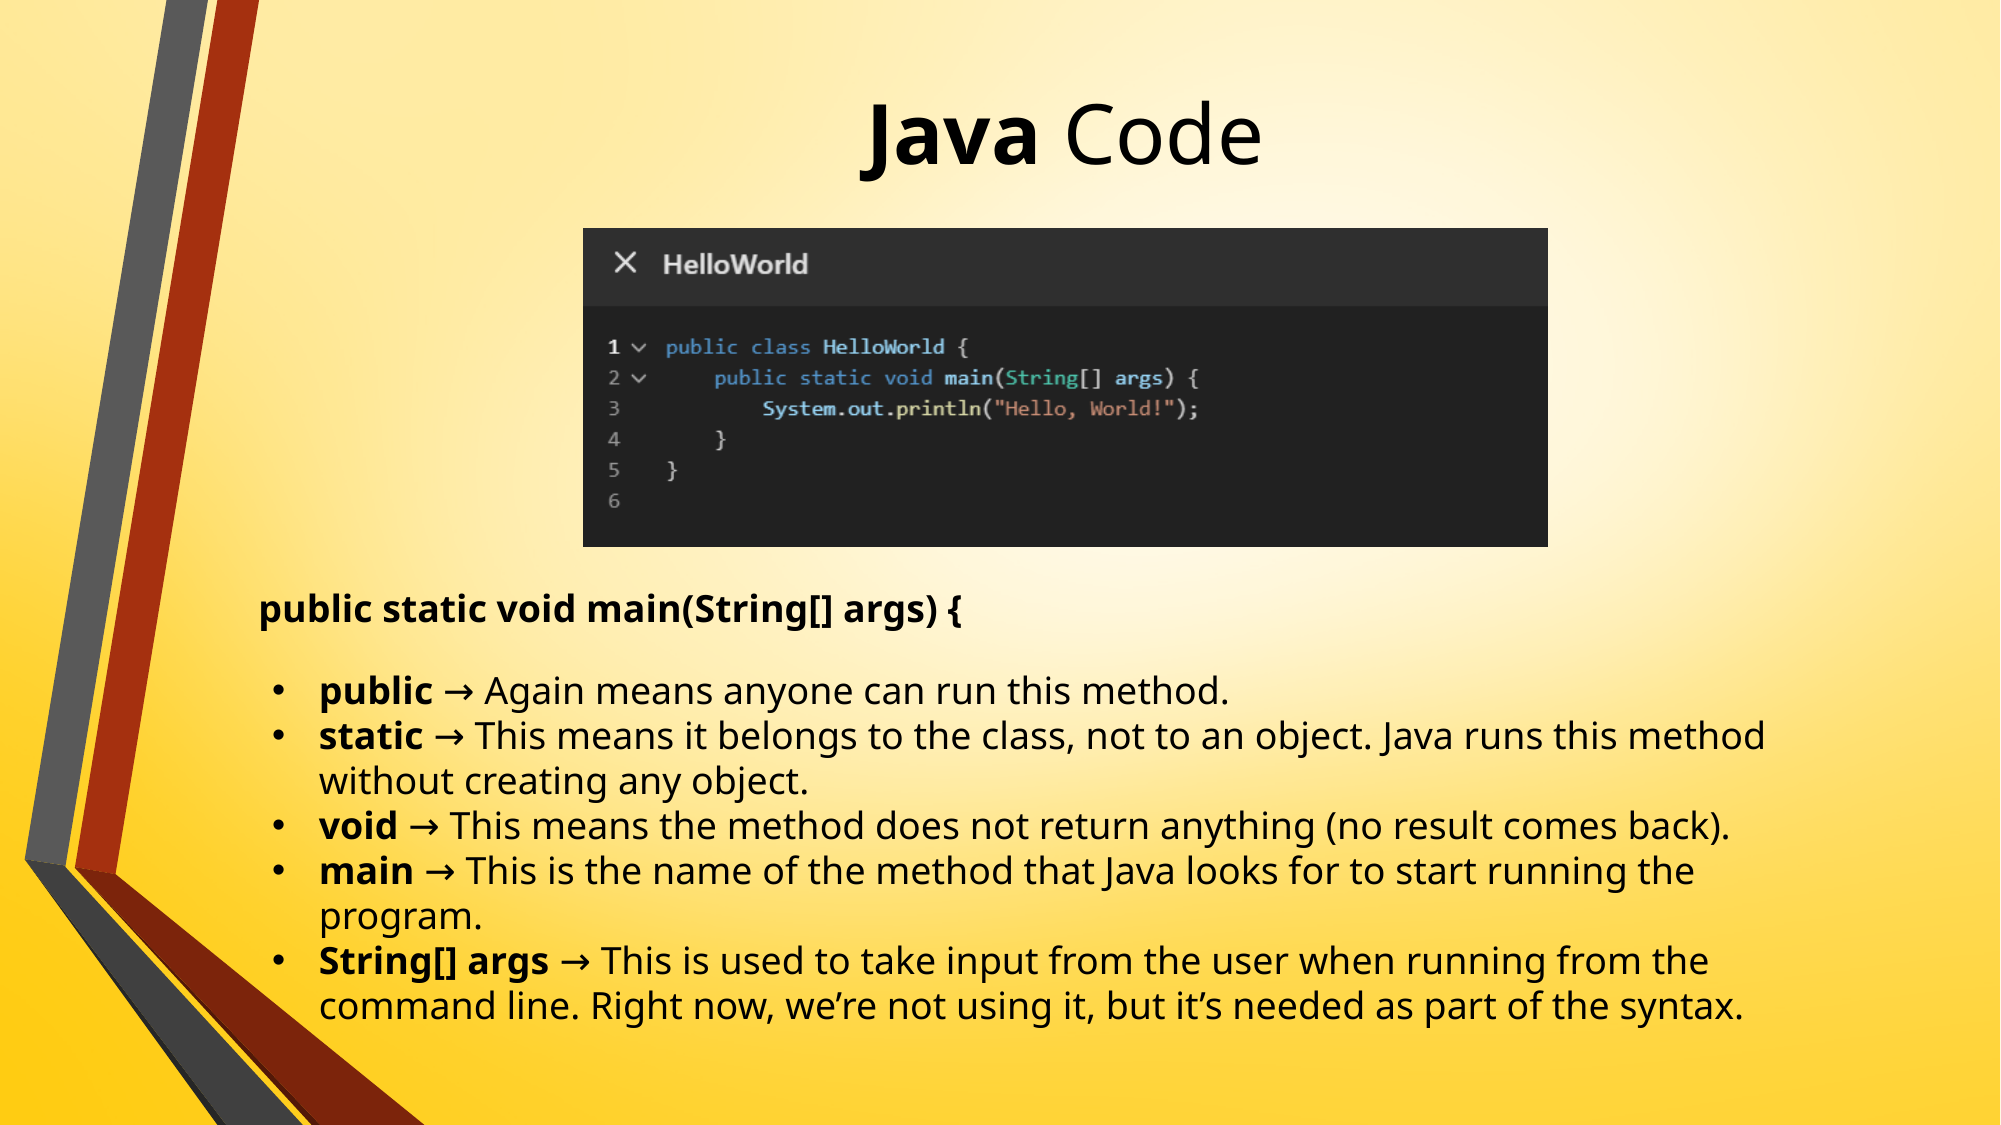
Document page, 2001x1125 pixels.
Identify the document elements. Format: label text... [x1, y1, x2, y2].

text_box public → Again means anyone can run this method. static → This means it belongs to the class, not to an object. Java runs this method without creating any object. void → This means the method does not return anything (no result comes back). main → This is the name of the method that Java looks for to start running the program. String[] args → This is used to take input from the user when running from the command line. Right now, we’re not using it, but it’s needed as part of the syntax. [257, 659, 1825, 1035]
title Java Code [243, 47, 1887, 215]
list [582, 227, 1548, 548]
text_box public static void main(String[] args) { [243, 577, 1244, 638]
